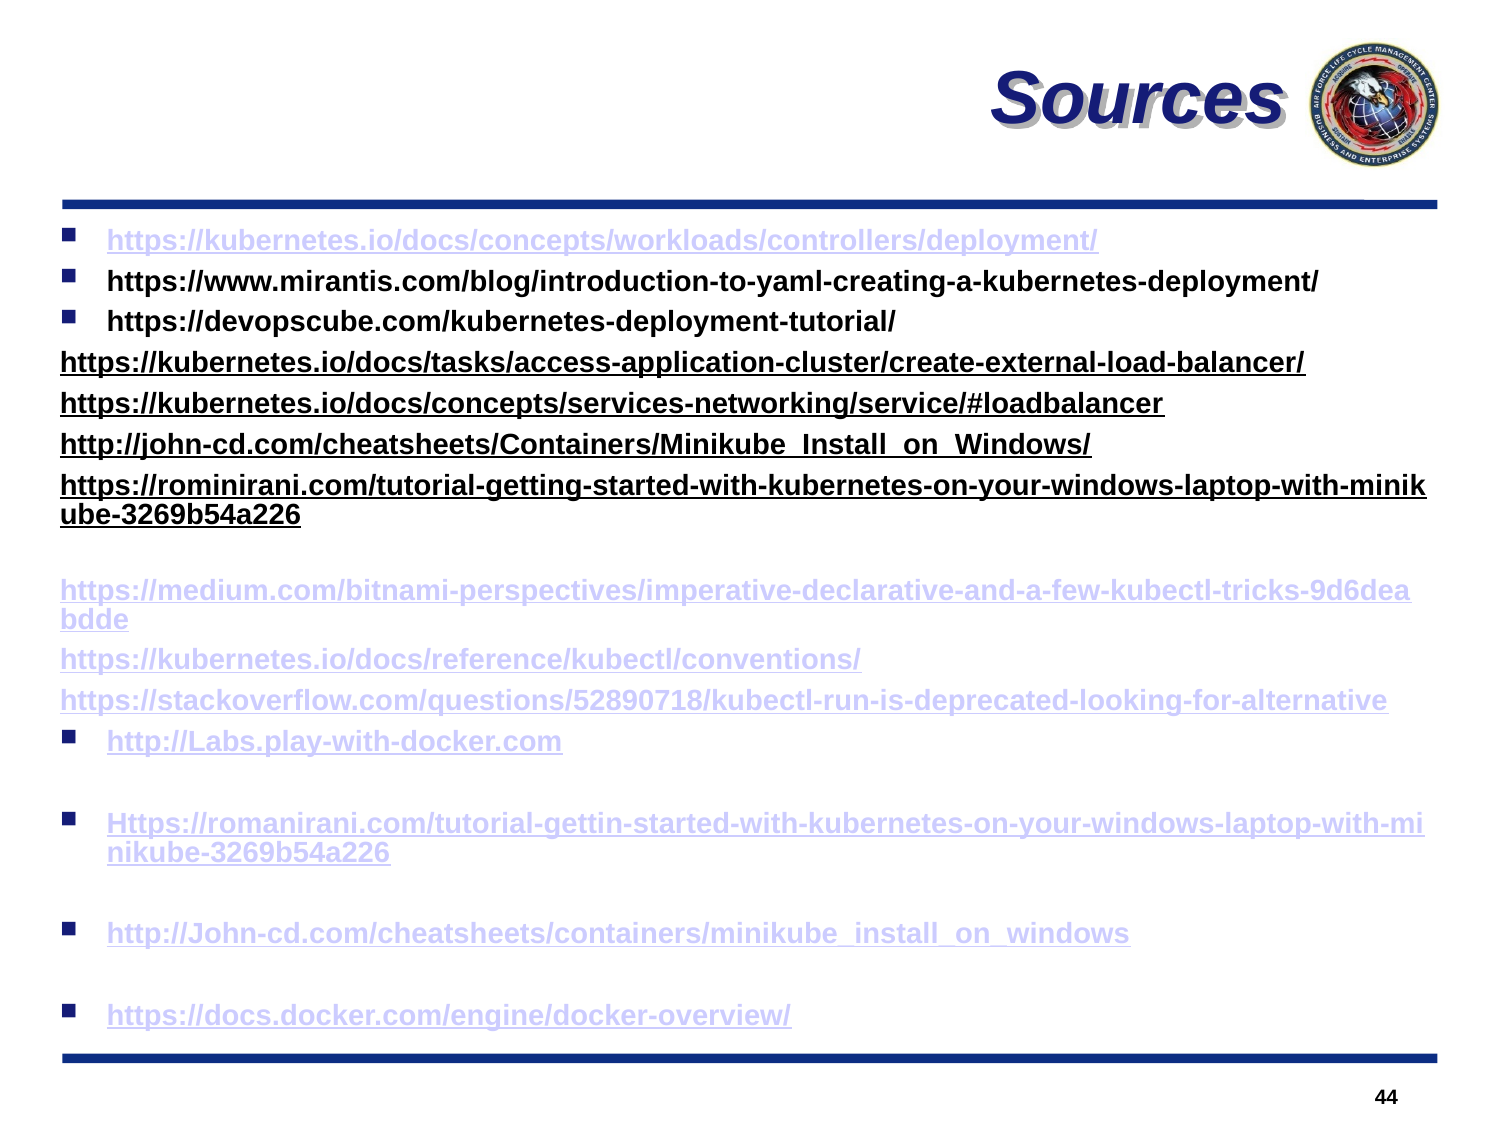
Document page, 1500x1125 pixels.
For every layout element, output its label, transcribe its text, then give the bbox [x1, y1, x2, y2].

text_box https://kubernetes.io/docs/concepts/workloads/controllers/deployment/ https://www.mirantis.com/blog/introduction-to-yaml-creating-a-kubernetes-deployment/ https://devopscube.com/kubernetes-deployment-tutorial/ https://kubernetes.io/docs/tasks/access-application-cluster/create-external-load-balancer/ https://kubernetes.io/docs/concepts/services-networking/service/#loadbalancer http://john-cd.com/cheatsheets/Containers/Minikube_Install_on_Windows/ https://rominirani.com/tutorial-getting-started-with-kubernetes-on-your-windows-laptop-with-minikube-3269b54a226 https://medium.com/bitnami-perspectives/imperative-declarative-and-a-few-kubectl-tricks-9d6deabdde https://kubernetes.io/docs/reference/kubectl/conventions/ https://stackoverflow.com/questions/52890718/kubectl-run-is-deprecated-looking-for-alternative http://Labs.play-with-docker.com Https://romanirani.com/tutorial-gettin-started-with-kubernetes-on-your-windows-laptop-with-minikube-3269b54a226 http://John-cd.com/cheatsheets/containers/minikube_install_on_windows https://docs.docker.com/engine/docker-overview/ [45, 213, 1445, 1045]
picture [1306, 38, 1445, 173]
text_box Sources [173, 0, 1302, 188]
